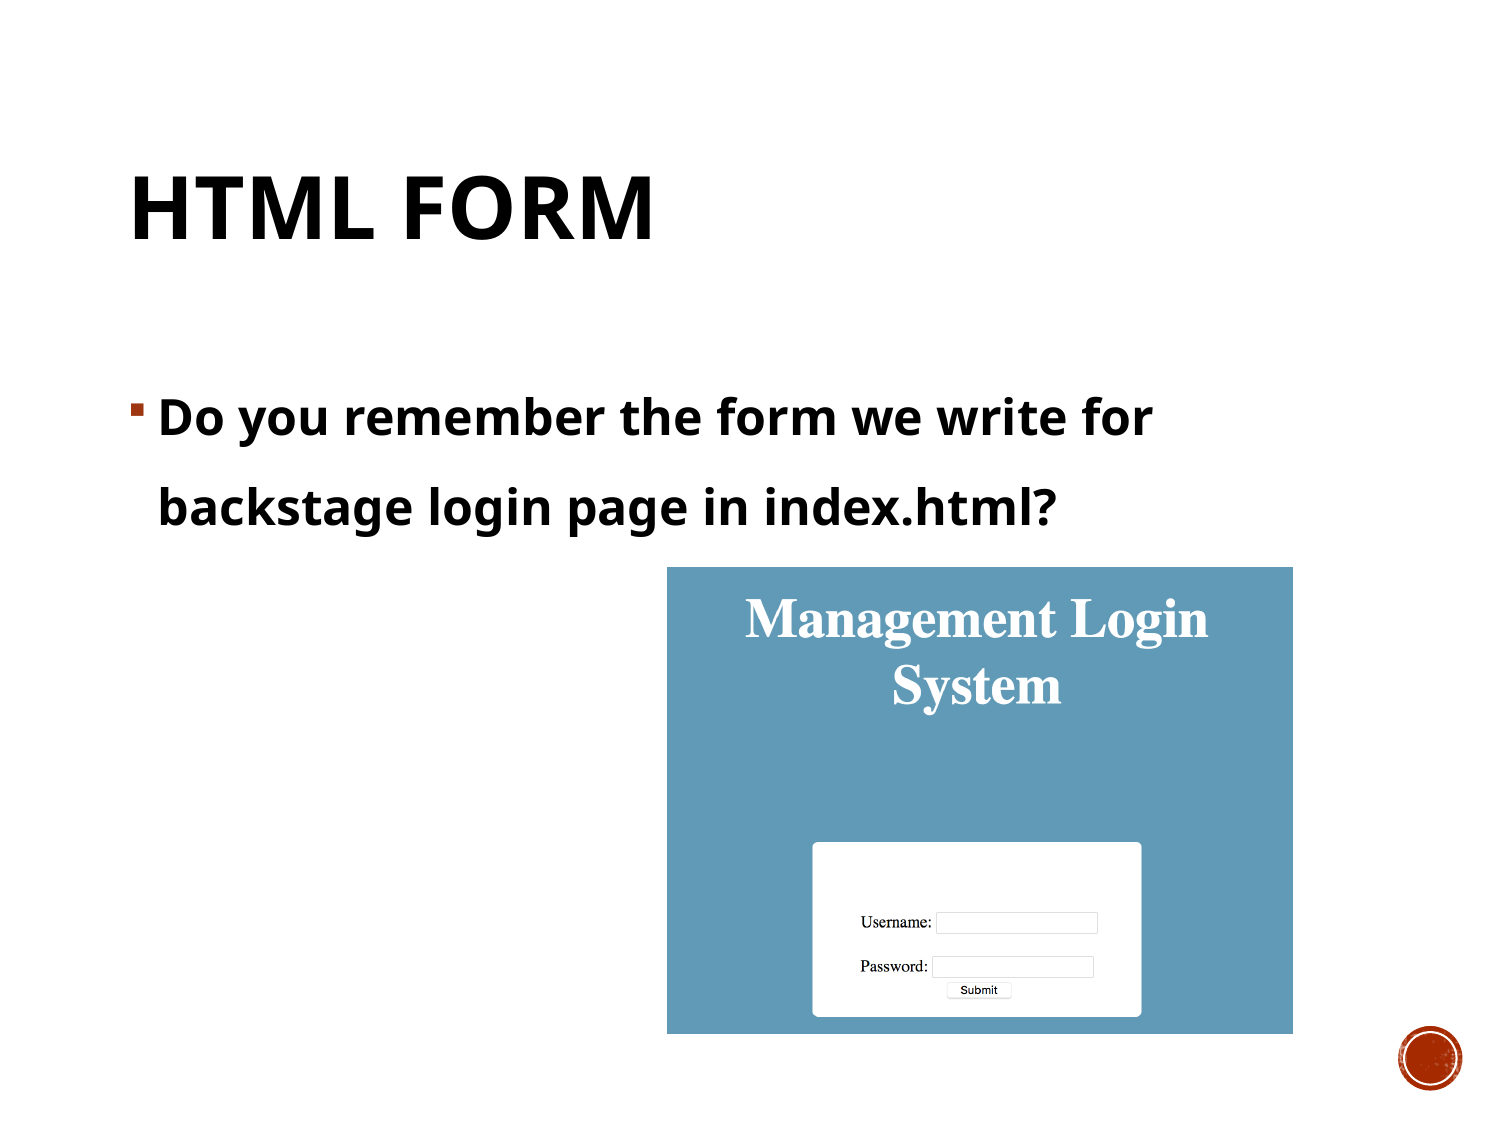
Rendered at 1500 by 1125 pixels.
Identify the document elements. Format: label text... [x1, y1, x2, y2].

list Do you remember the form we write for backstage login page in index.html? [112, 348, 1388, 563]
picture [667, 567, 1293, 1034]
title Html form [112, 79, 1388, 344]
